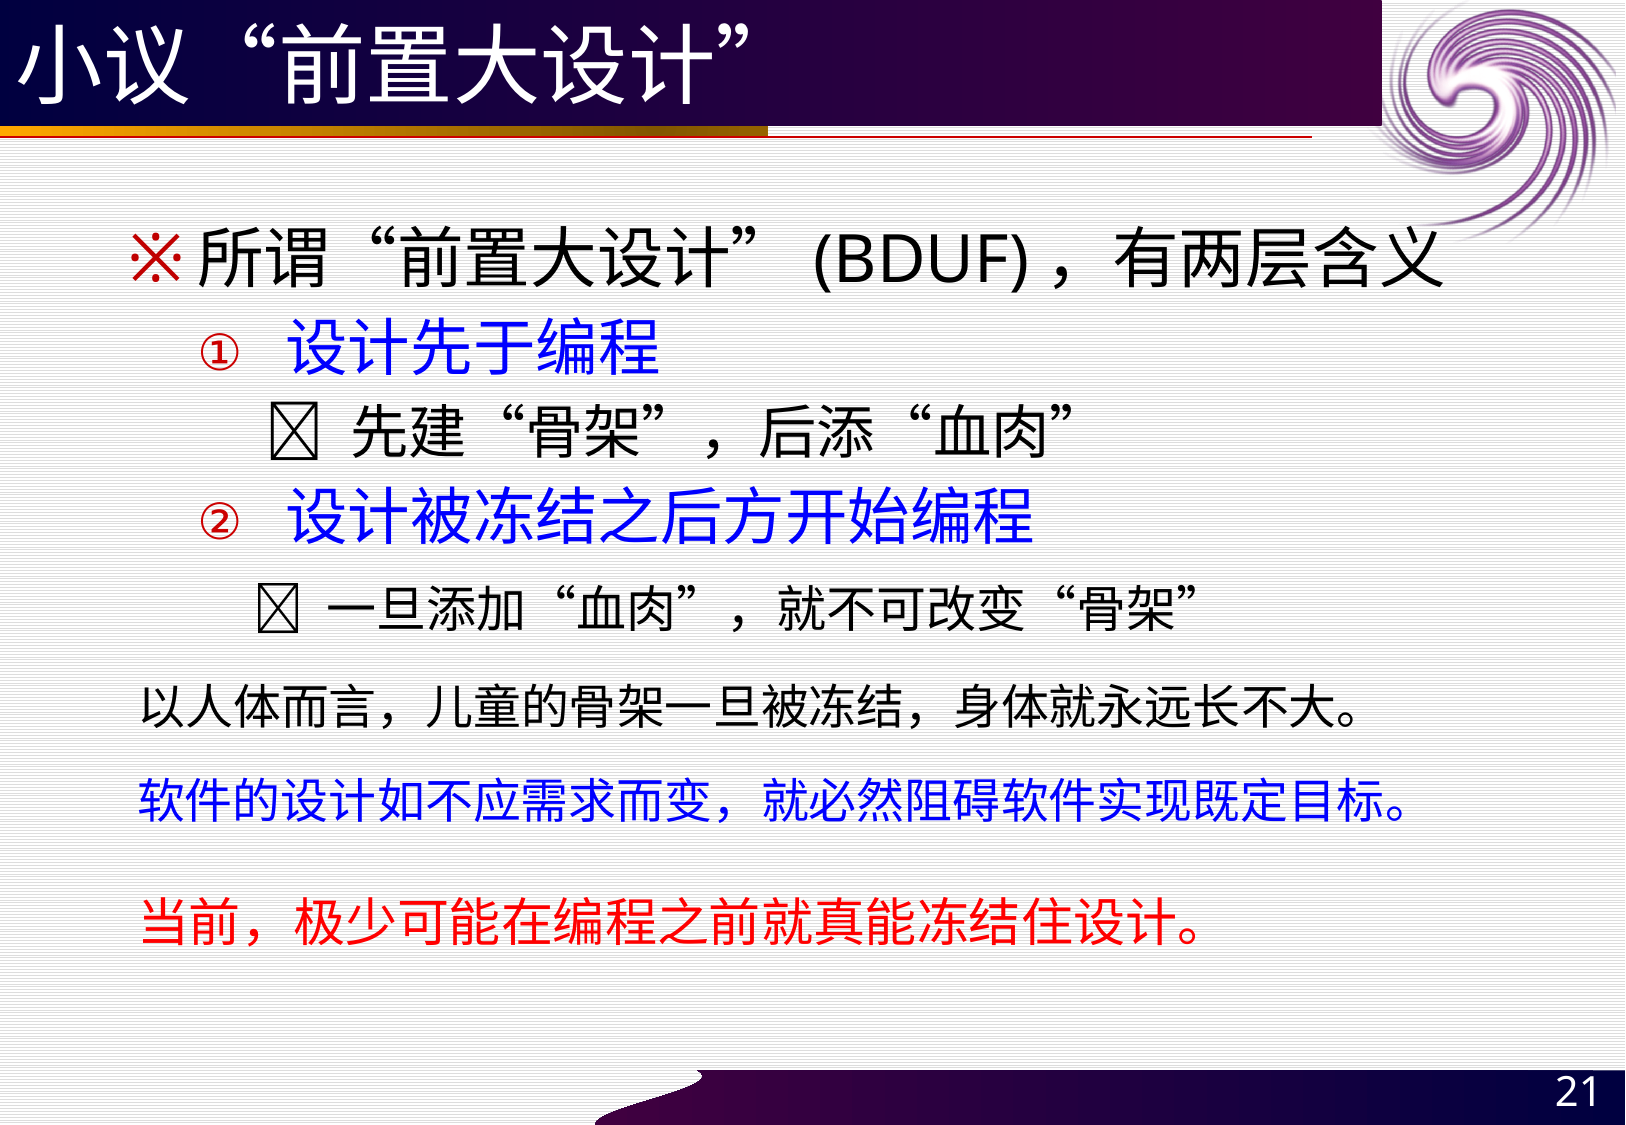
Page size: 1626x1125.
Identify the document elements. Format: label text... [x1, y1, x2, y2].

title 小议“前置大设计” [0, 0, 1382, 126]
list 所谓“前置大设计”(BDUF)，有两层含义 设计先于编程  先建“骨架”，后添“血肉” 设计被冻结之后方开始编程  一旦添加“血肉”，就不可改变“骨架” [100, 207, 1568, 599]
slide_number 21 [1474, 1069, 1619, 1125]
text_box 当前，极少可能在编程之前就真能冻结住设计。 [121, 881, 1555, 960]
text_box 以人体而言，儿童的骨架一旦被冻结，身体就永远长不大。 [121, 668, 1555, 742]
picture [1362, 0, 1616, 244]
text_box 软件的设计如不应需求而变，就必然阻碍软件实现既定目标。 [121, 763, 1555, 837]
